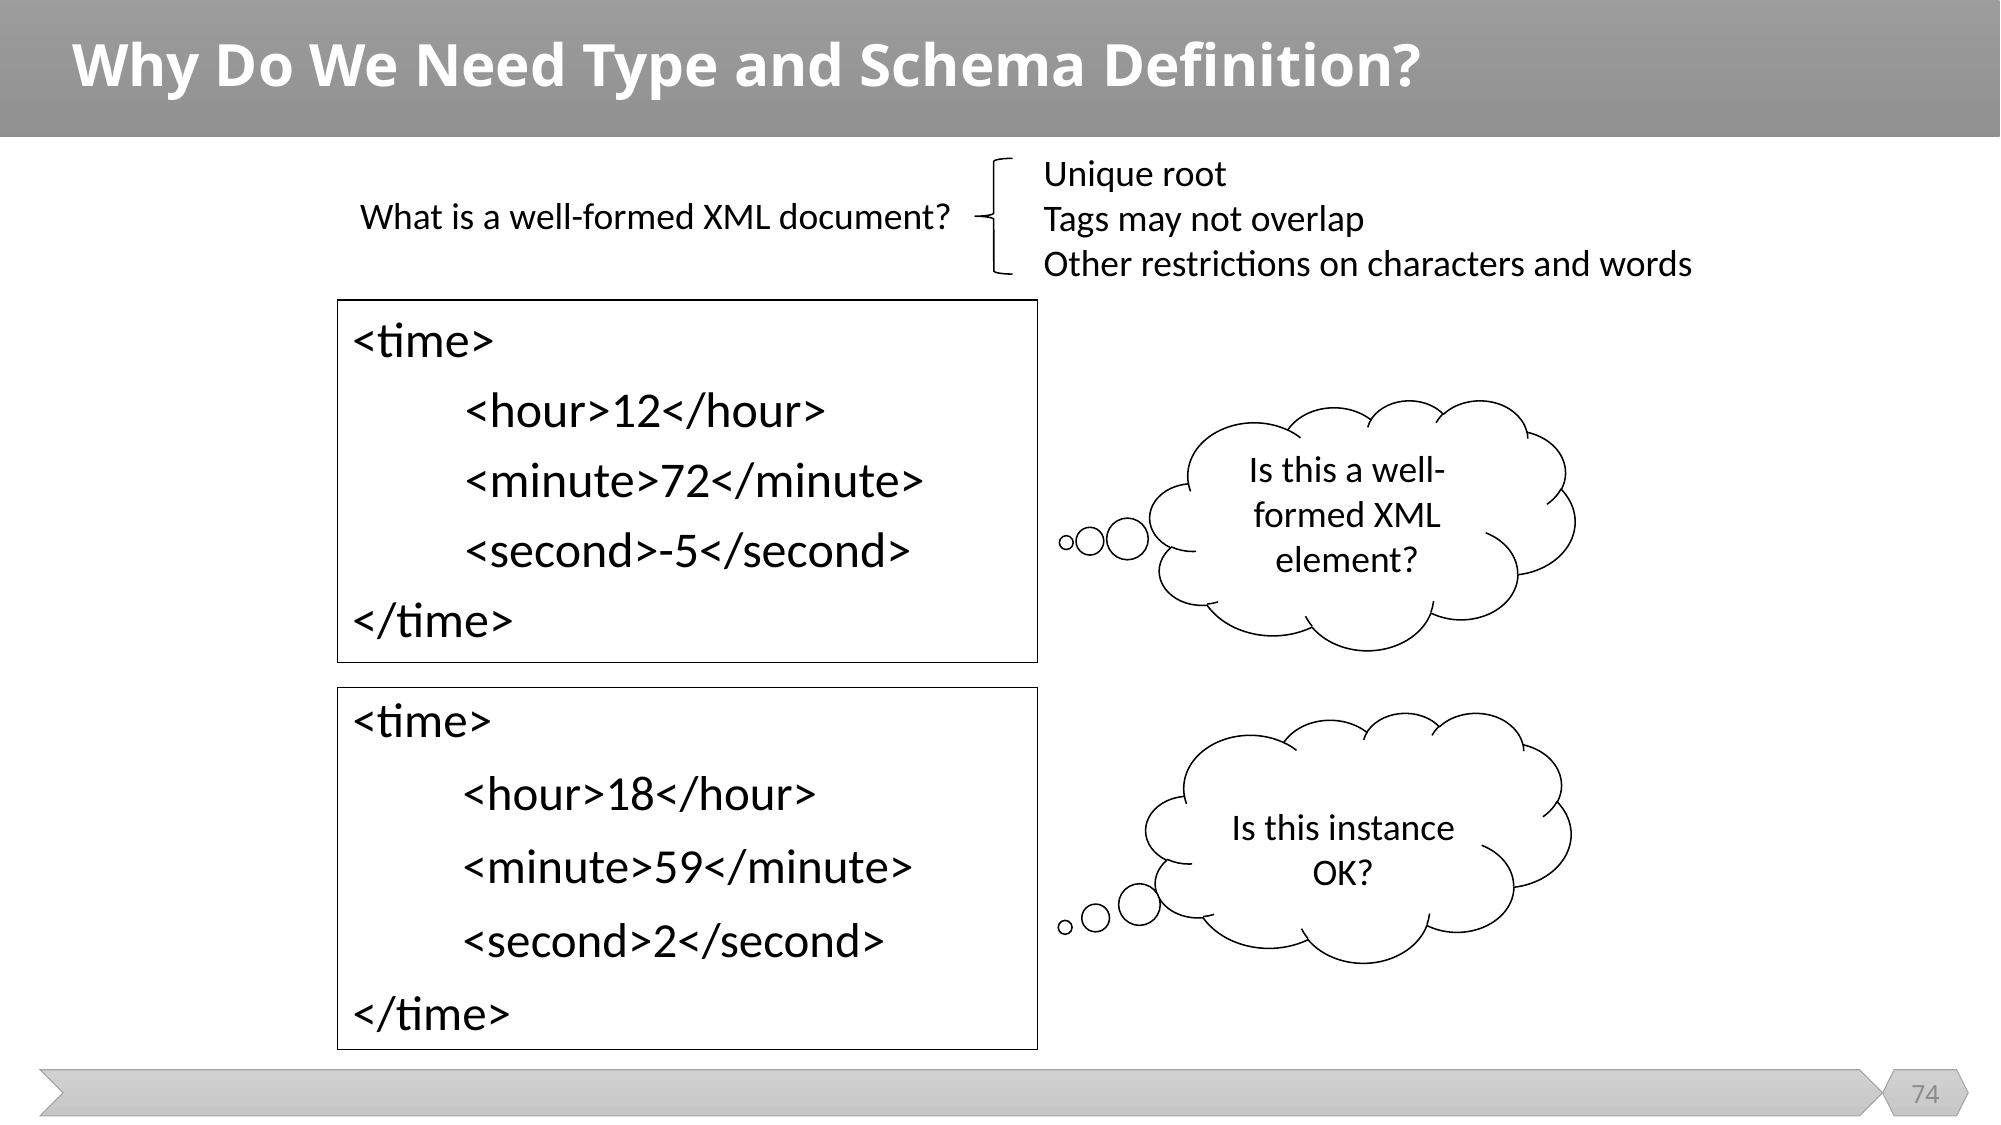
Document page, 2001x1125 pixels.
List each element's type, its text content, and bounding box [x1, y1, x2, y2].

title Why Do We Need Type and Schema Definition? [56, 0, 1969, 137]
text_box <time> <hour>12</hour> <minute>72</minute> <second>-5</second> </time> [337, 299, 1038, 663]
text_box Is this a well-formed XML element? [1076, 527, 1104, 556]
text_box Is this instance OK? [1081, 904, 1110, 932]
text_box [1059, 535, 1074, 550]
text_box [974, 142, 1721, 294]
text_box Is this a well-formed XML element? [1149, 400, 1576, 651]
slide_number 74 [1882, 1065, 1969, 1125]
text_box Is this instance OK? [1118, 713, 1572, 964]
text_box Is this a well-formed XML element? [1106, 518, 1149, 560]
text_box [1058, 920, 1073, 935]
text_box What is a well-formed XML document? [345, 184, 968, 245]
list <time> <hour>18</hour> <minute>59</minute> <second>2</second> </time> [337, 687, 1038, 1050]
